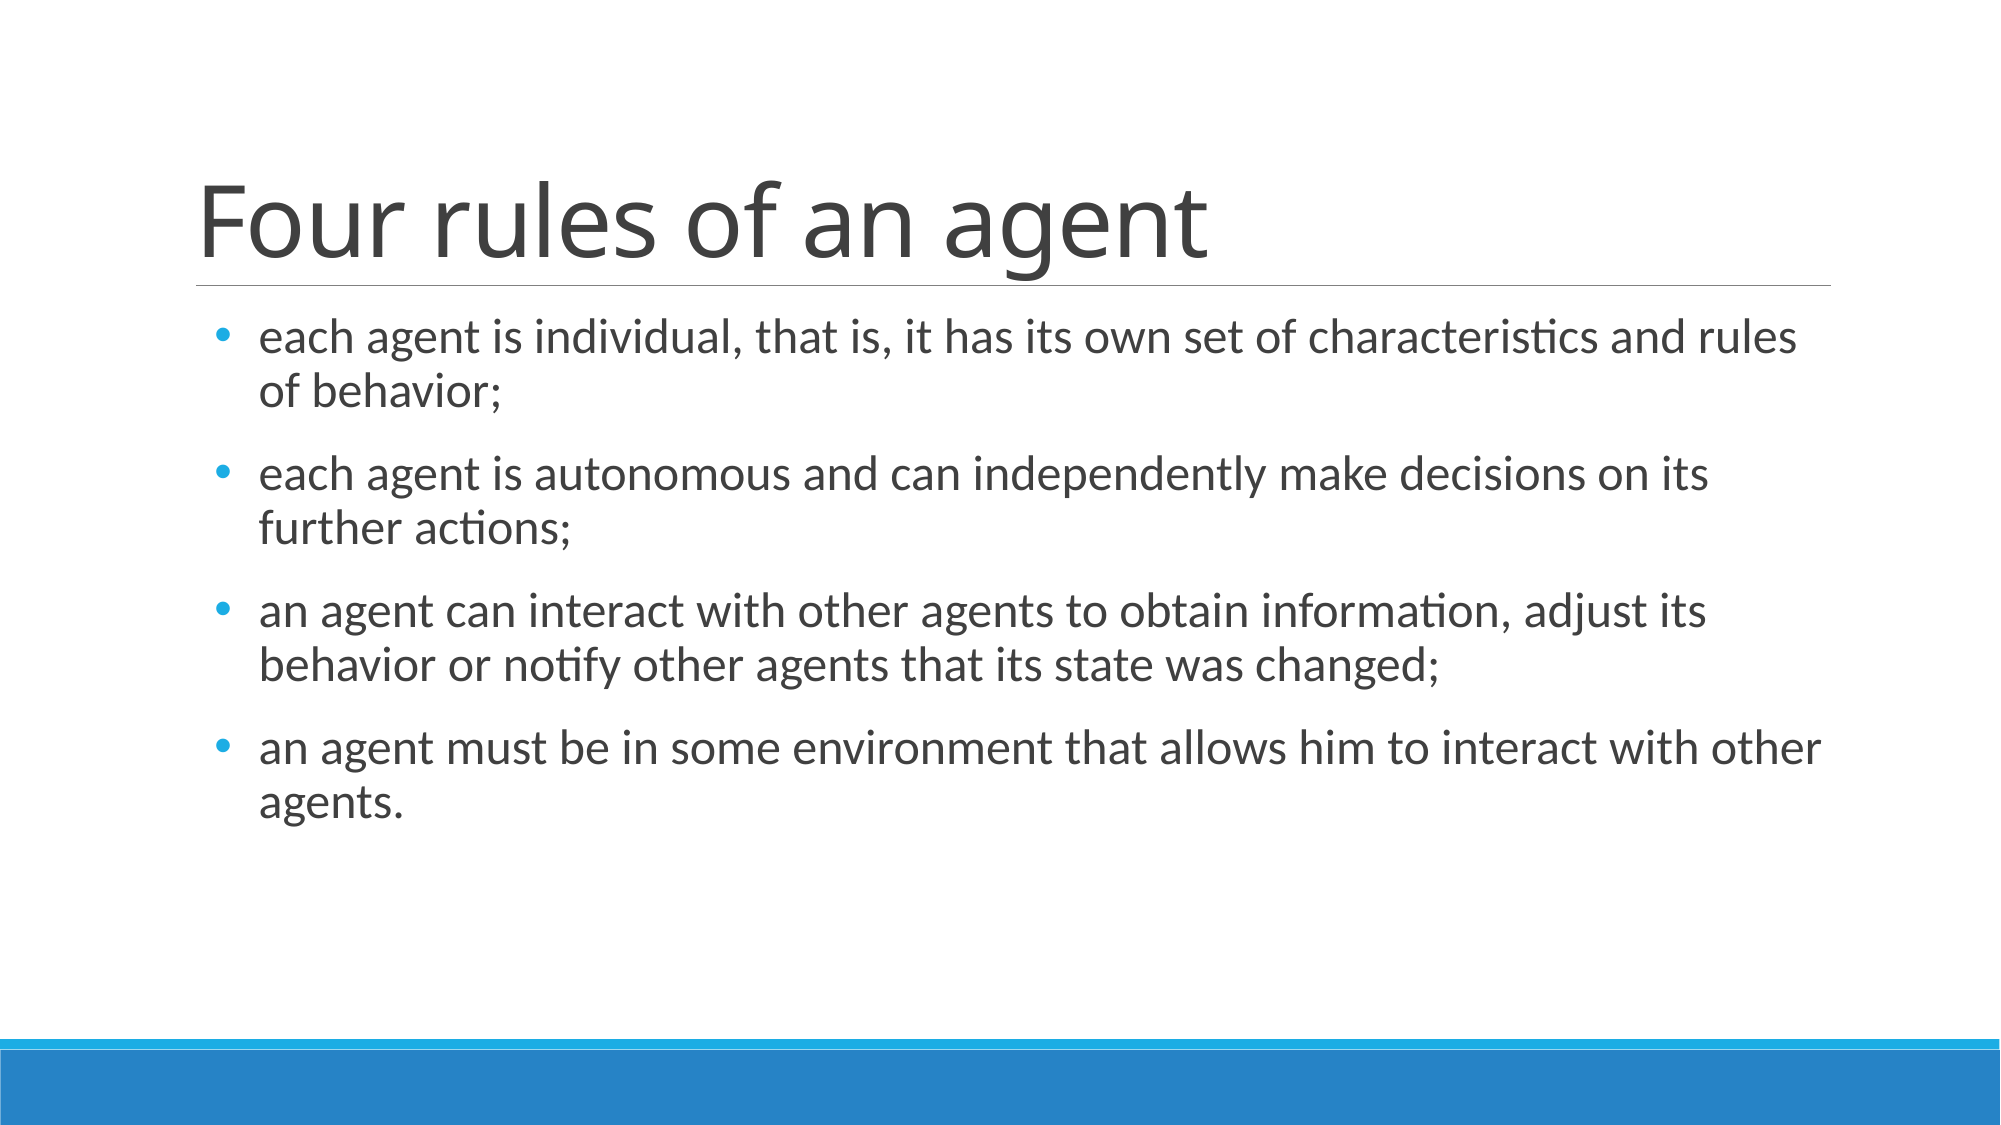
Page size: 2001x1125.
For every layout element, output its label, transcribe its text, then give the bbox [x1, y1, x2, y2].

title Four rules of an agent [180, 47, 1830, 285]
list each agent is individual, that is, it has its own set of characteristics and rules of behavior; each agent is autonomous and can independently make decisions on its further actions; an agent can interact with other agents to obtain information, adjust its behavior or notify other agents that its state was changed; an agent must be in some environment that allows him to interact with other agents. [200, 302, 1830, 963]
